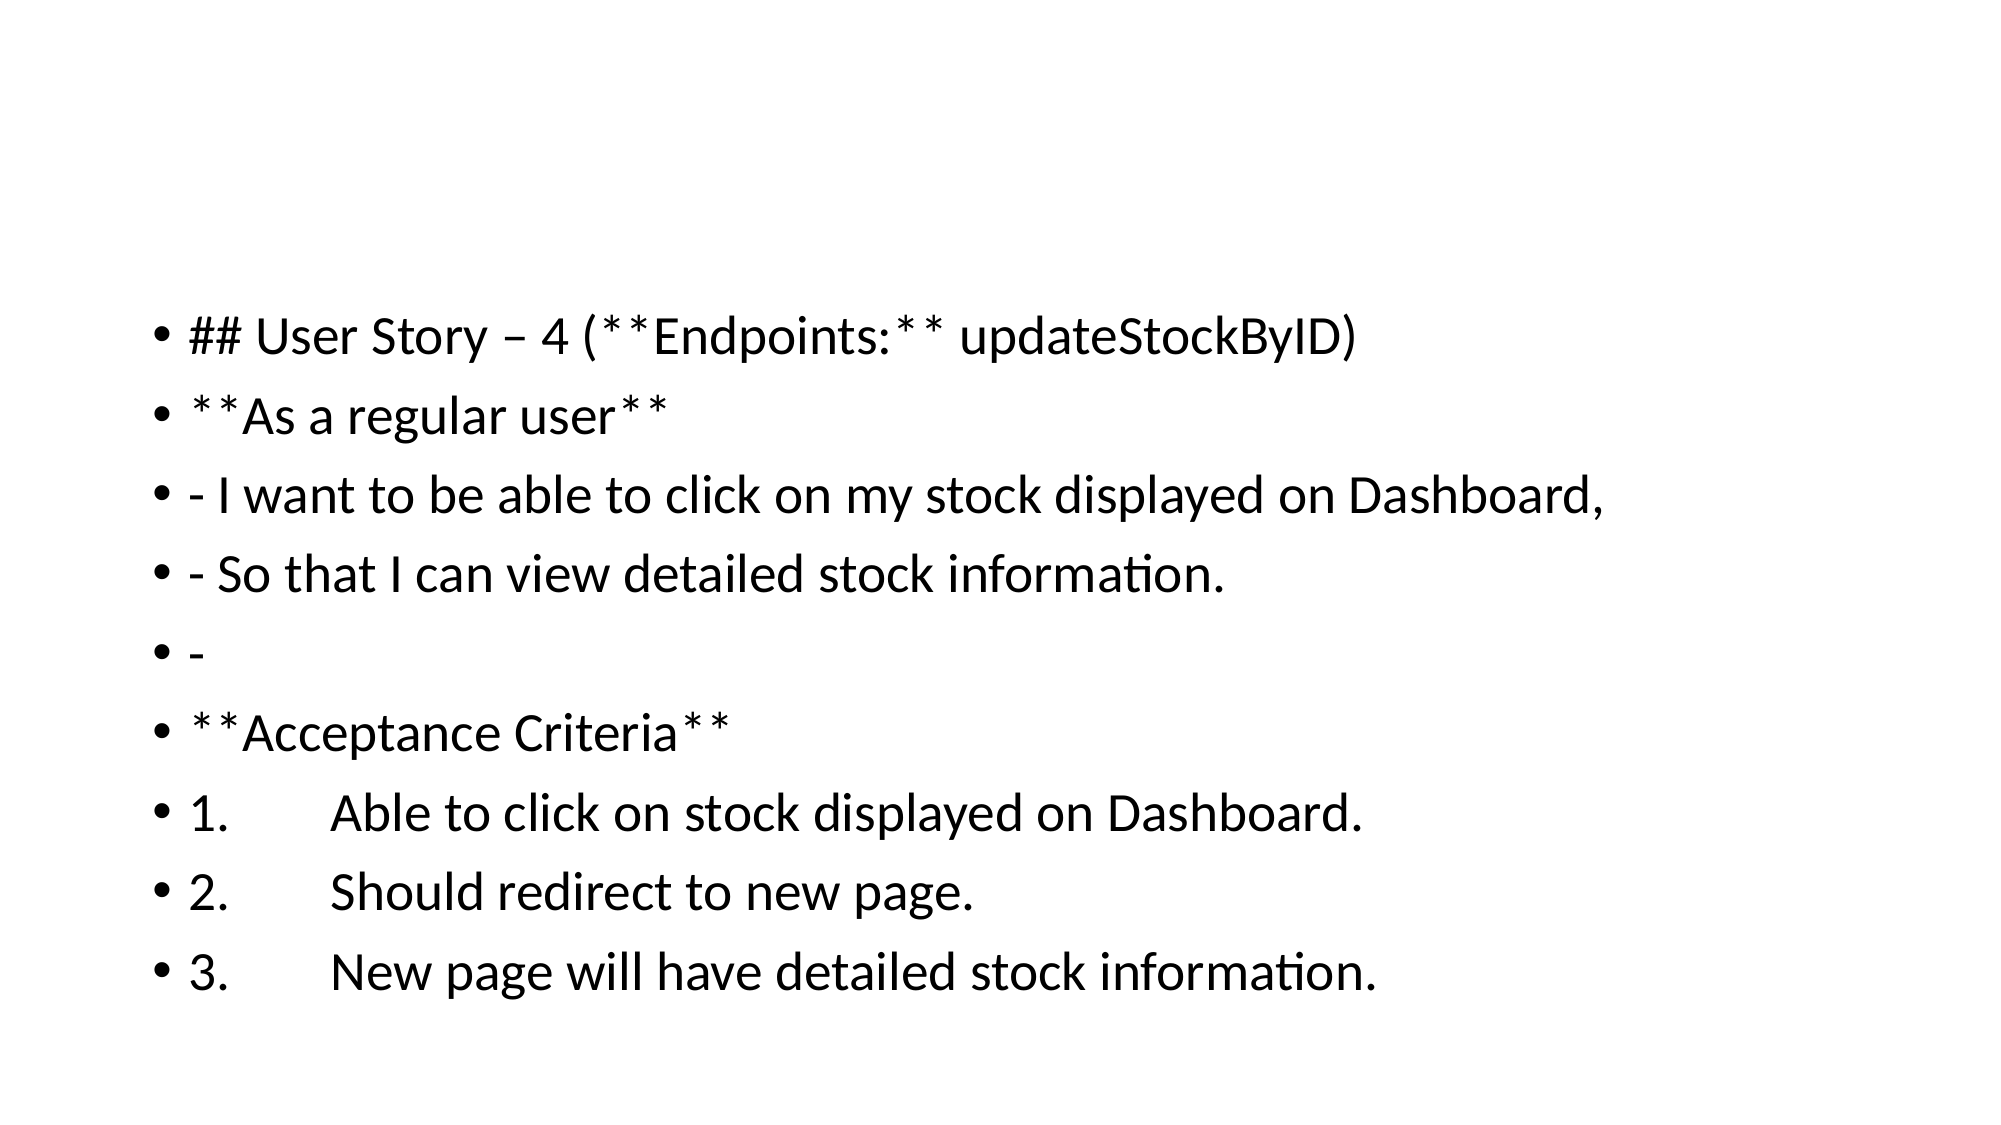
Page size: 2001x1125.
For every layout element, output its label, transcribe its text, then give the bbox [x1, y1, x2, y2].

list ## User Story – 4 (**Endpoints:** updateStockByID) **As a regular user** - I want to be able to click on my stock displayed on Dashboard, - So that I can view detailed stock information. - **Acceptance Criteria** 1. Able to click on stock displayed on Dashboard. 2. Should redirect to new page. 3. New page will have detailed stock information. [137, 299, 1863, 1014]
